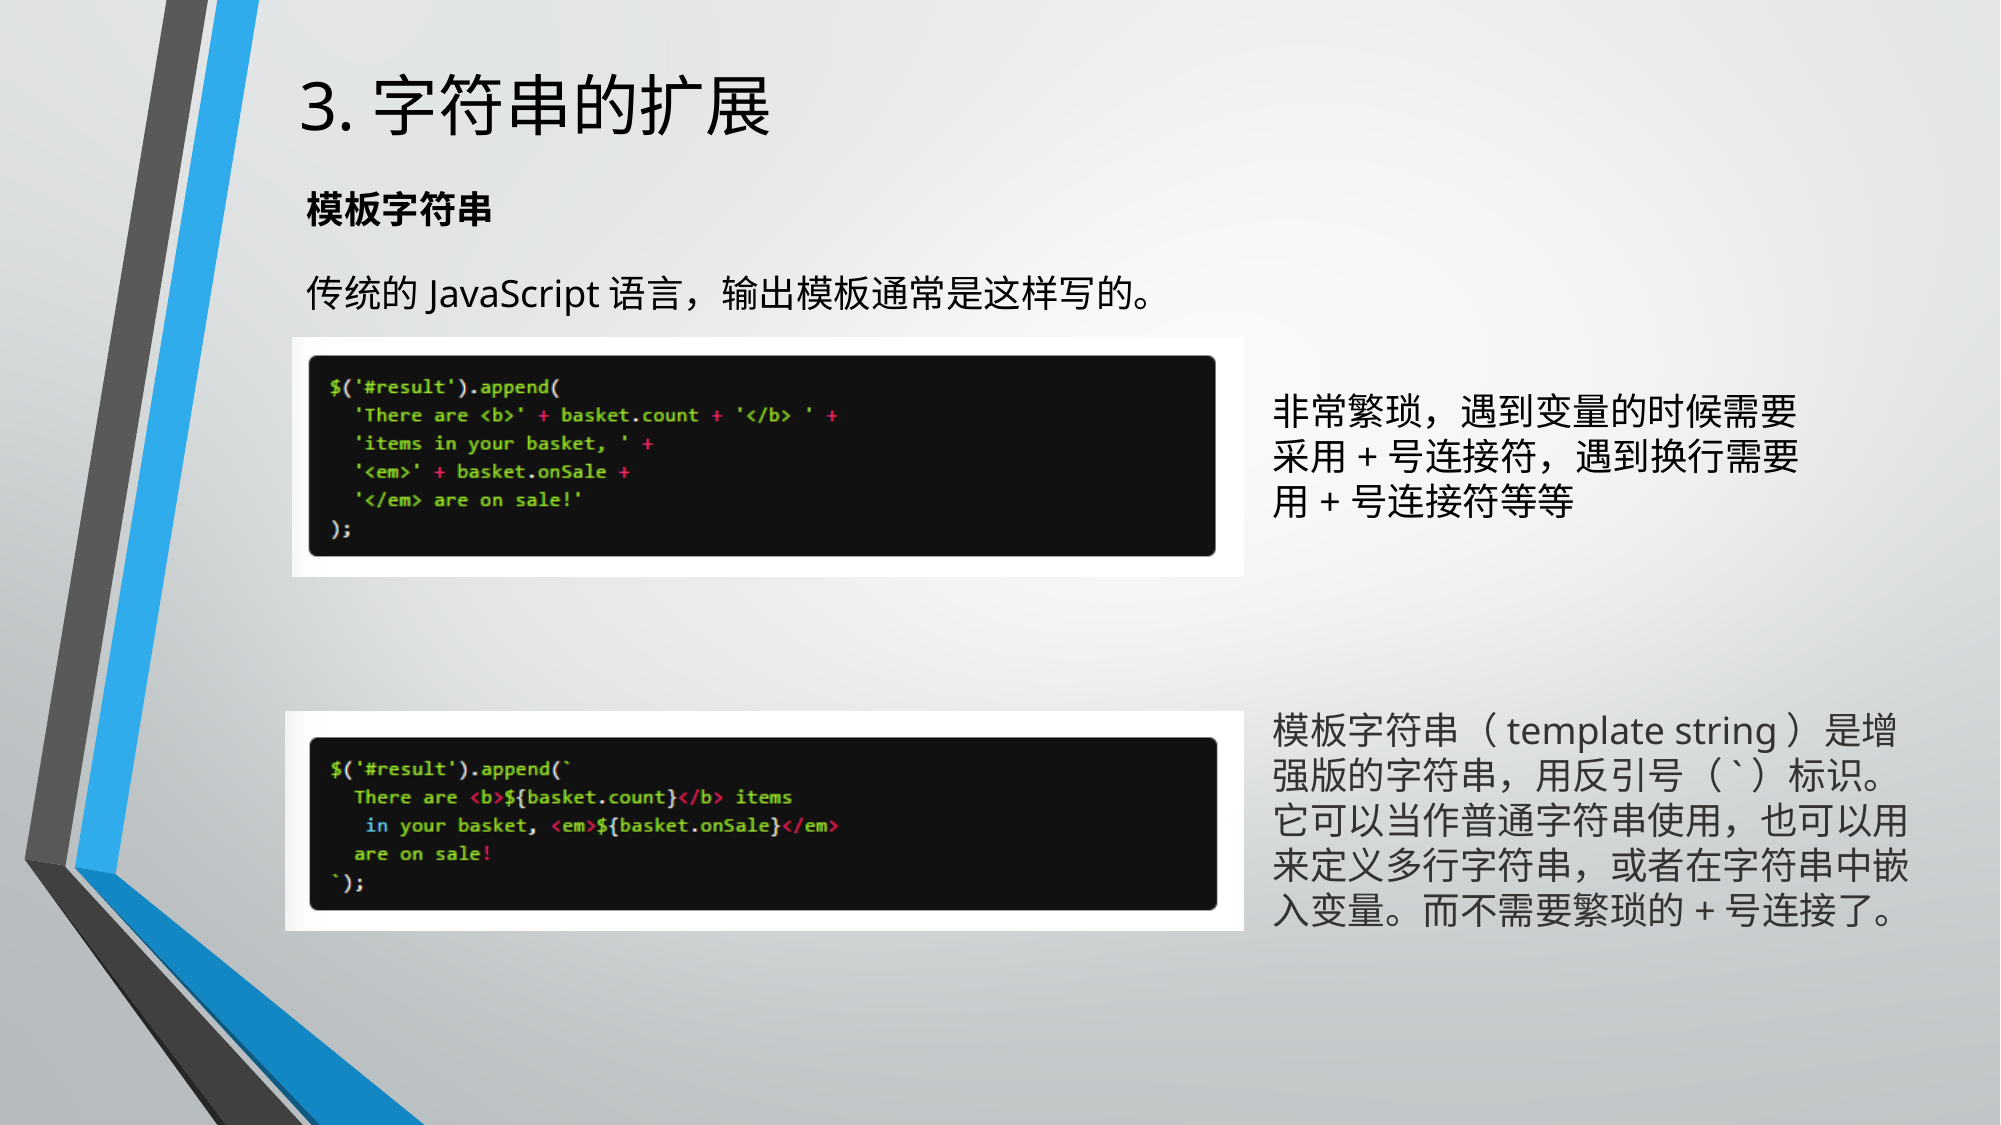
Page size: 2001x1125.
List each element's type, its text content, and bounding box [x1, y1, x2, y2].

text_box 传统的JavaScript语言，输出模板通常是这样写的。 [292, 262, 1915, 323]
text_box 模板字符串（template string）是增强版的字符串，用反引号（`）标识。它可以当作普通字符串使用，也可以用来定义多行字符串，或者在字符串中嵌入变量。而不需要繁琐的+号连接了。 [1258, 699, 1938, 940]
picture [285, 711, 1244, 931]
text_box 模板字符串 [292, 179, 1915, 239]
picture [291, 336, 1244, 577]
text_box 3.字符串的扩展 [284, 56, 788, 152]
text_box 非常繁琐，遇到变量的时候需要采用+号连接符，遇到换行需要用+号连接符等等 [1258, 380, 1831, 531]
